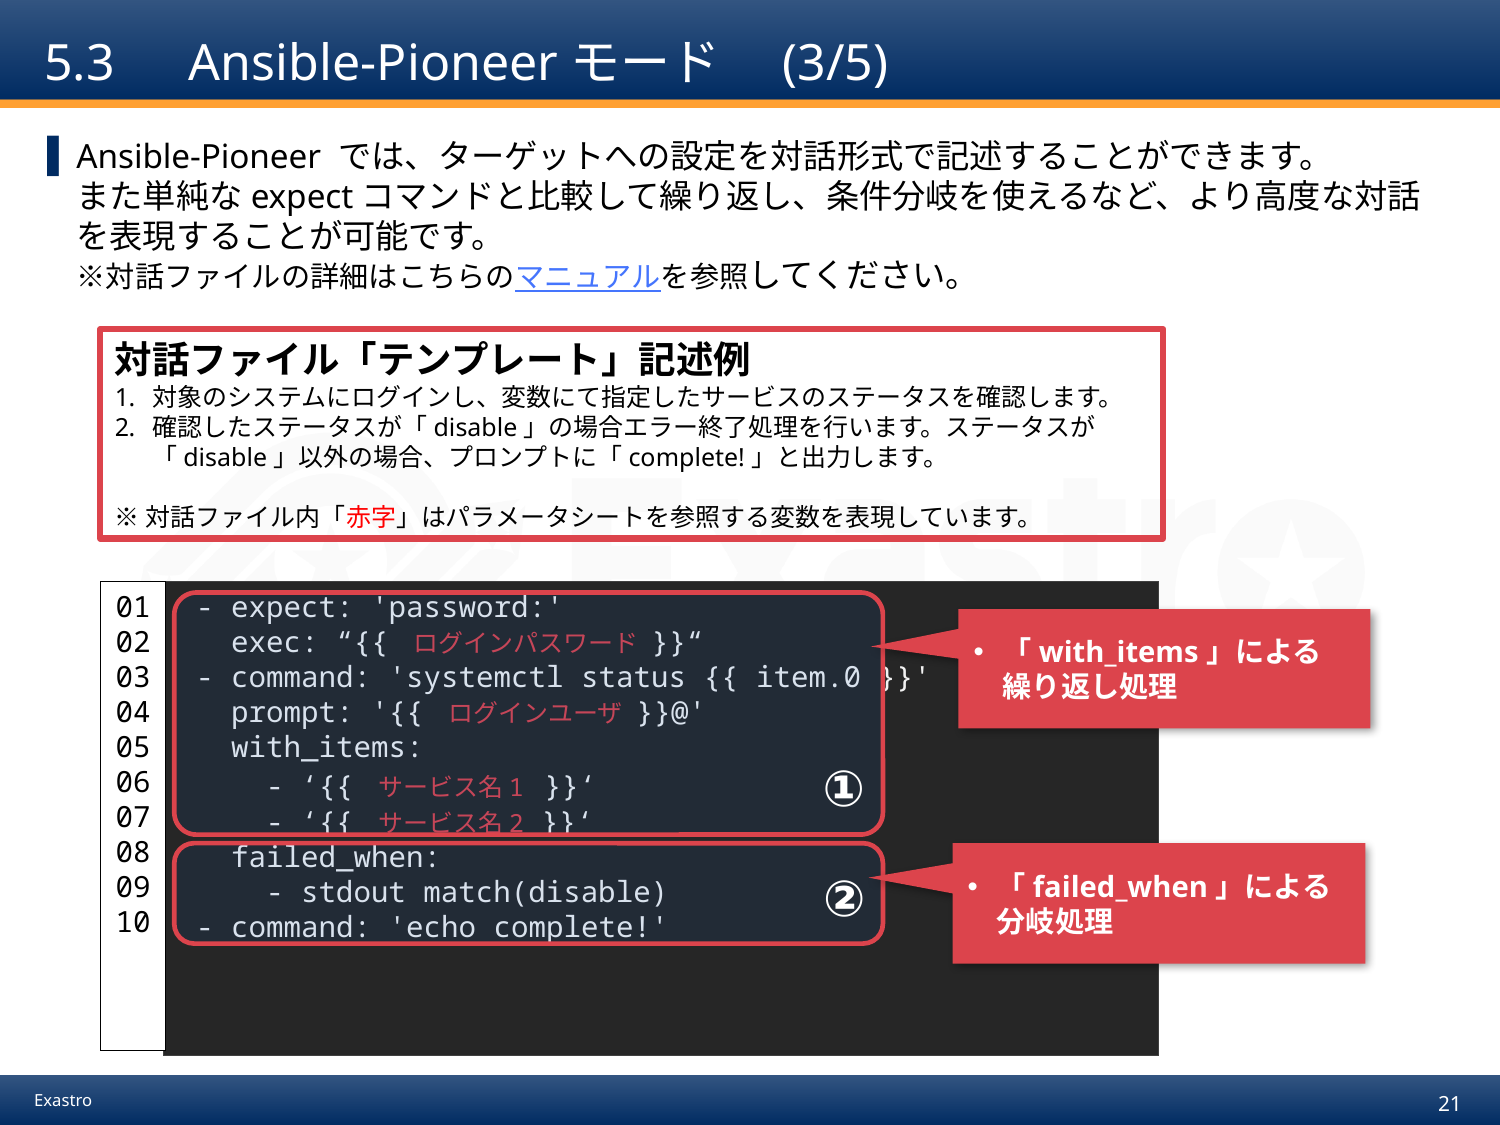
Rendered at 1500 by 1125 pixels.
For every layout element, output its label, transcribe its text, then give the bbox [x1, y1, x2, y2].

text_box ② [174, 843, 883, 944]
text_box 「failed_when」による 分岐処理 [868, 843, 1366, 964]
text_box Ansible-Pioneer では、ターゲットへの設定を対話形式で記述することができます。 また単純なexpectコマンドと比較して繰り返し、条件分岐を使えるなど、より高度な対話を表現することが可能です。 ※対話ファイルの詳細はこちらのマニュアルを参照してください。 [29, 124, 1471, 249]
picture [0, 0, 1500, 1125]
text_box ① [174, 592, 883, 835]
text_box - expect: 'password:' exec: “{{ ログインパスワード }}“ - command: 'systemctl status {{ item.0 }}' prompt: '{{ ログインユーザ }}@' with_items: - ‘{{ サービス名1 }}‘ - ‘{{ サービス名2 }}‘ failed_when: - stdout match(disable) - command: 'echo complete!' [163, 581, 1159, 1056]
text_box 「with_items」による 繰り返し処理 [870, 609, 1371, 729]
title 5.3 Ansible-Pioneerモード (3/5) [29, 18, 1471, 96]
text_box 01 02 03 04 05 06 07 08 09 10 [100, 581, 166, 1051]
text_box 対話ファイル「テンプレート」記述例 対象のシステムにログインし、変数にて指定したサービスのステータスを確認します。 確認したステータスが「disable」の場合エラー終了処理を行います。ステータスが「disable」以外の場合、プロンプトに「complete!」と出力します。 ※対話ファイル内「赤字」はパラメータシートを参照する変数を表現しています。 [100, 329, 1164, 539]
